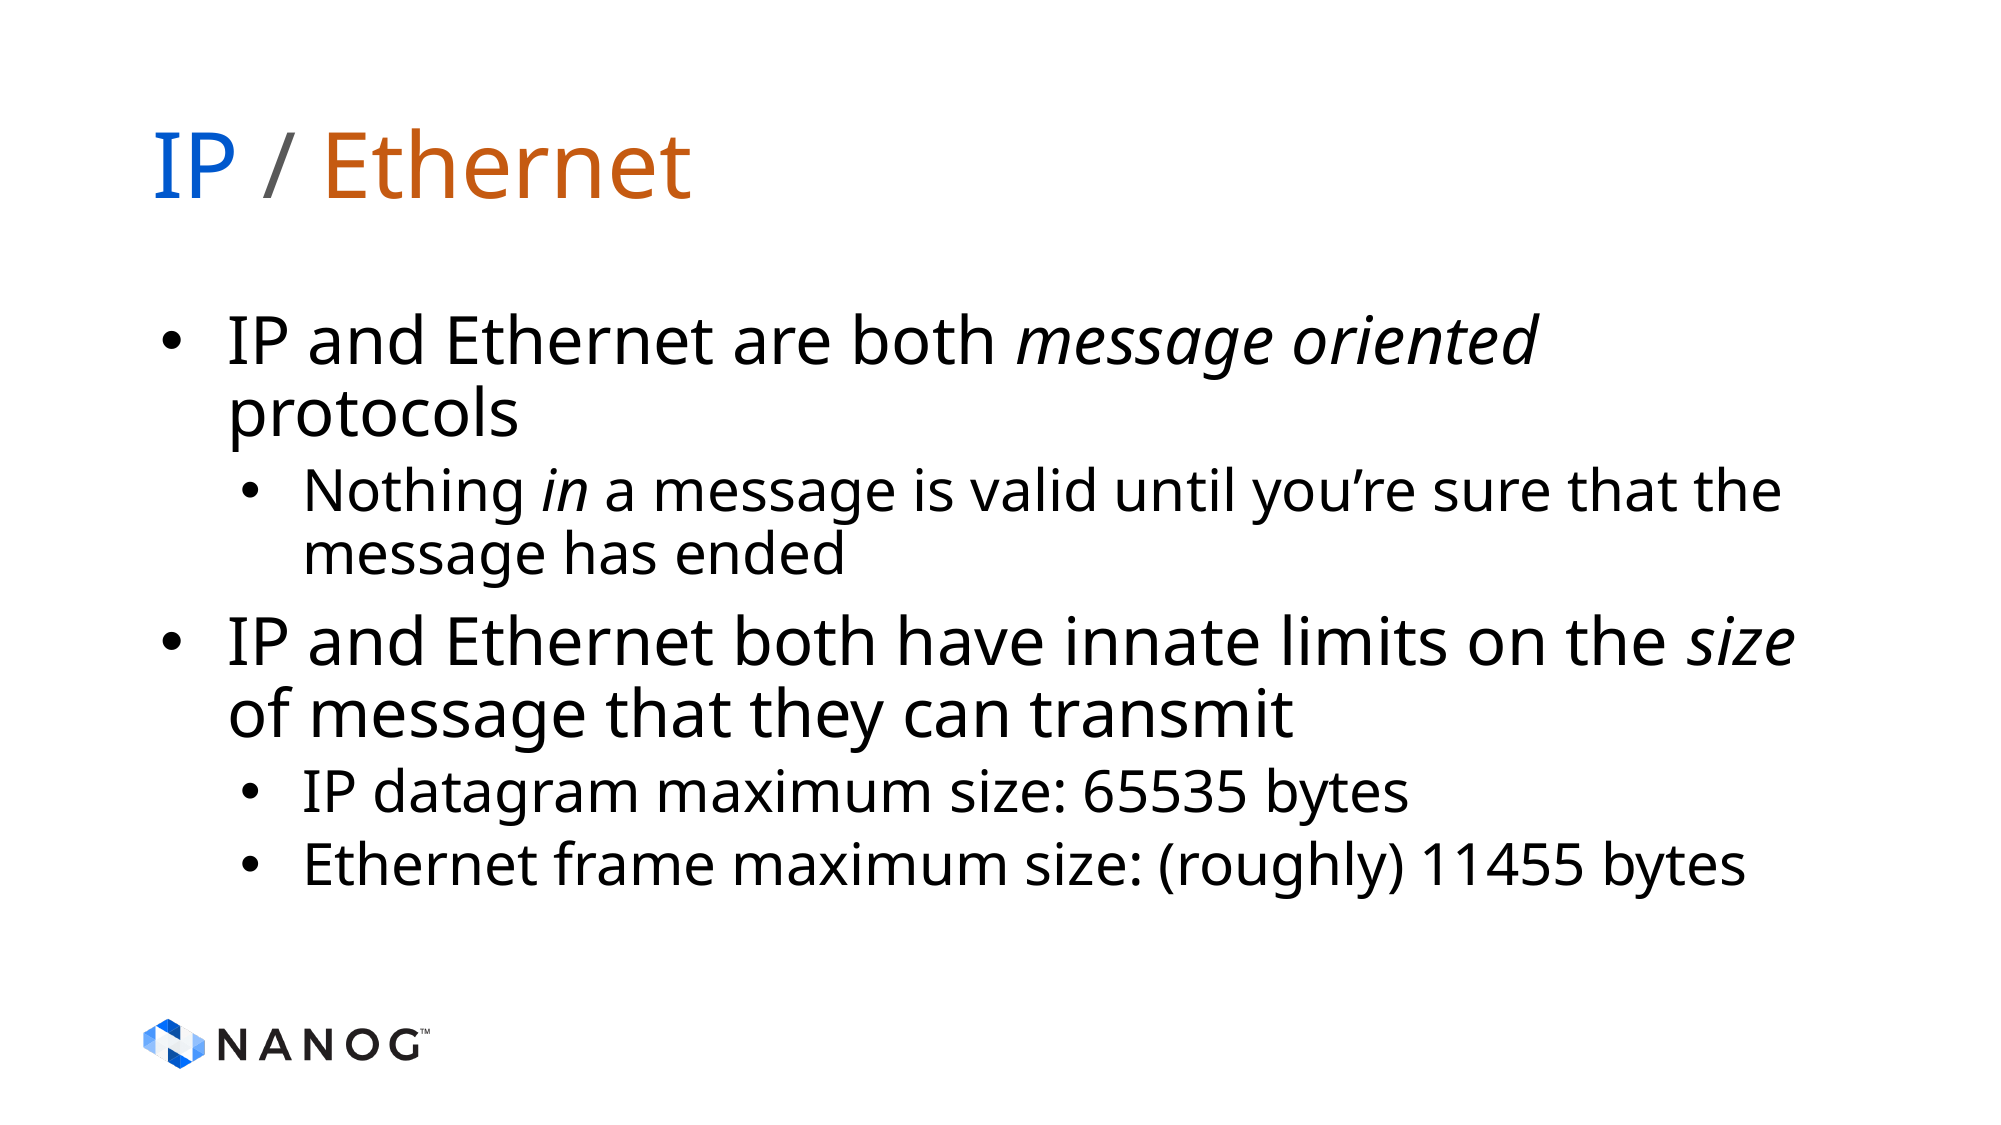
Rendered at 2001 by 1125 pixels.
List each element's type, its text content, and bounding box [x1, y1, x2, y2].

picture [137, 1014, 434, 1074]
title IP / Ethernet [137, 59, 1863, 278]
list IP and Ethernet are both message oriented protocols Nothing in a message is valid until you’re sure that the message has ended IP and Ethernet both have innate limits on the size of message that they can transmit IP datagram maximum size: 65535 bytes Ethernet frame maximum size: (roughly) 11455 bytes [137, 299, 1863, 1014]
